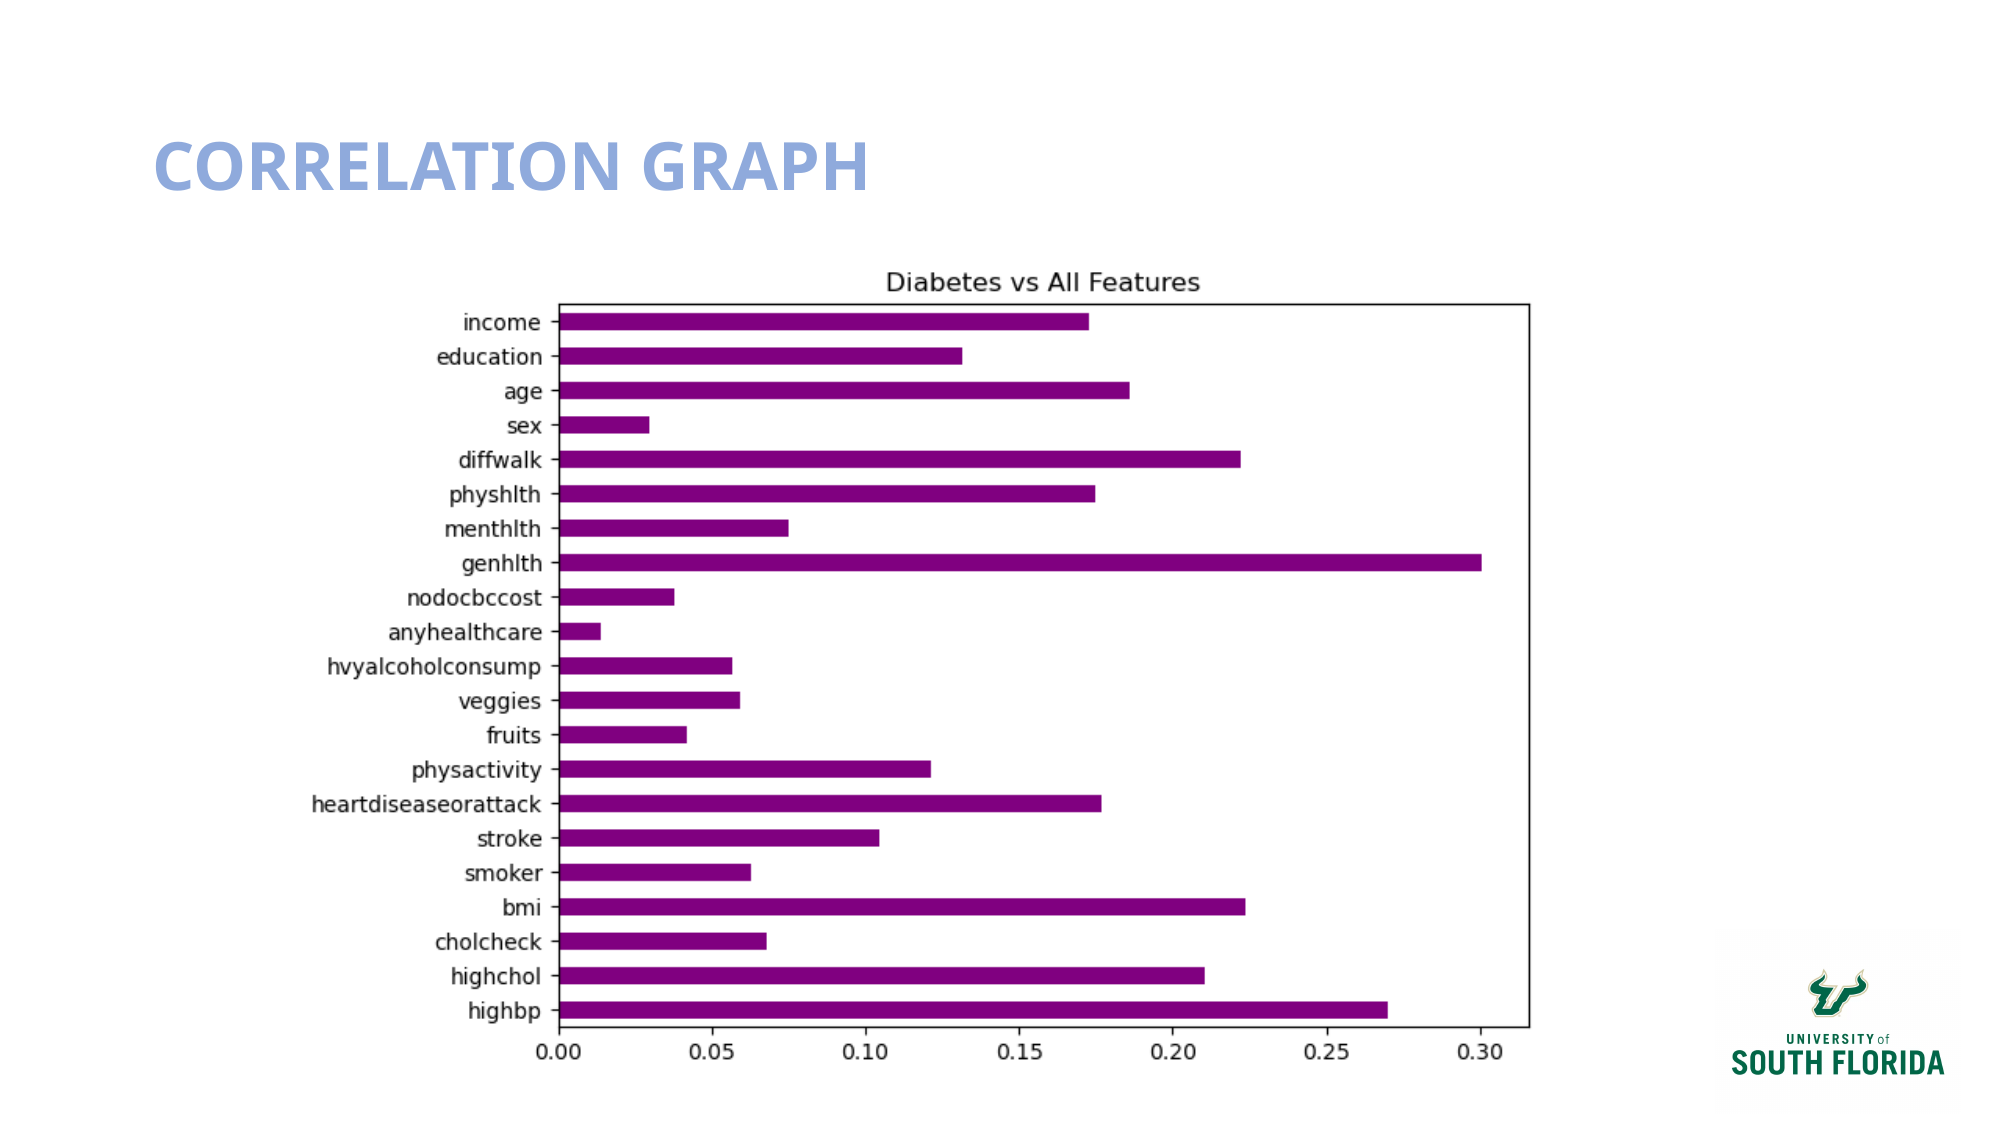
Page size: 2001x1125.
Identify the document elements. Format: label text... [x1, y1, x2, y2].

picture [296, 257, 1543, 1080]
picture [1715, 929, 1961, 1114]
title CORRELATION GRAPH [137, 59, 1863, 278]
